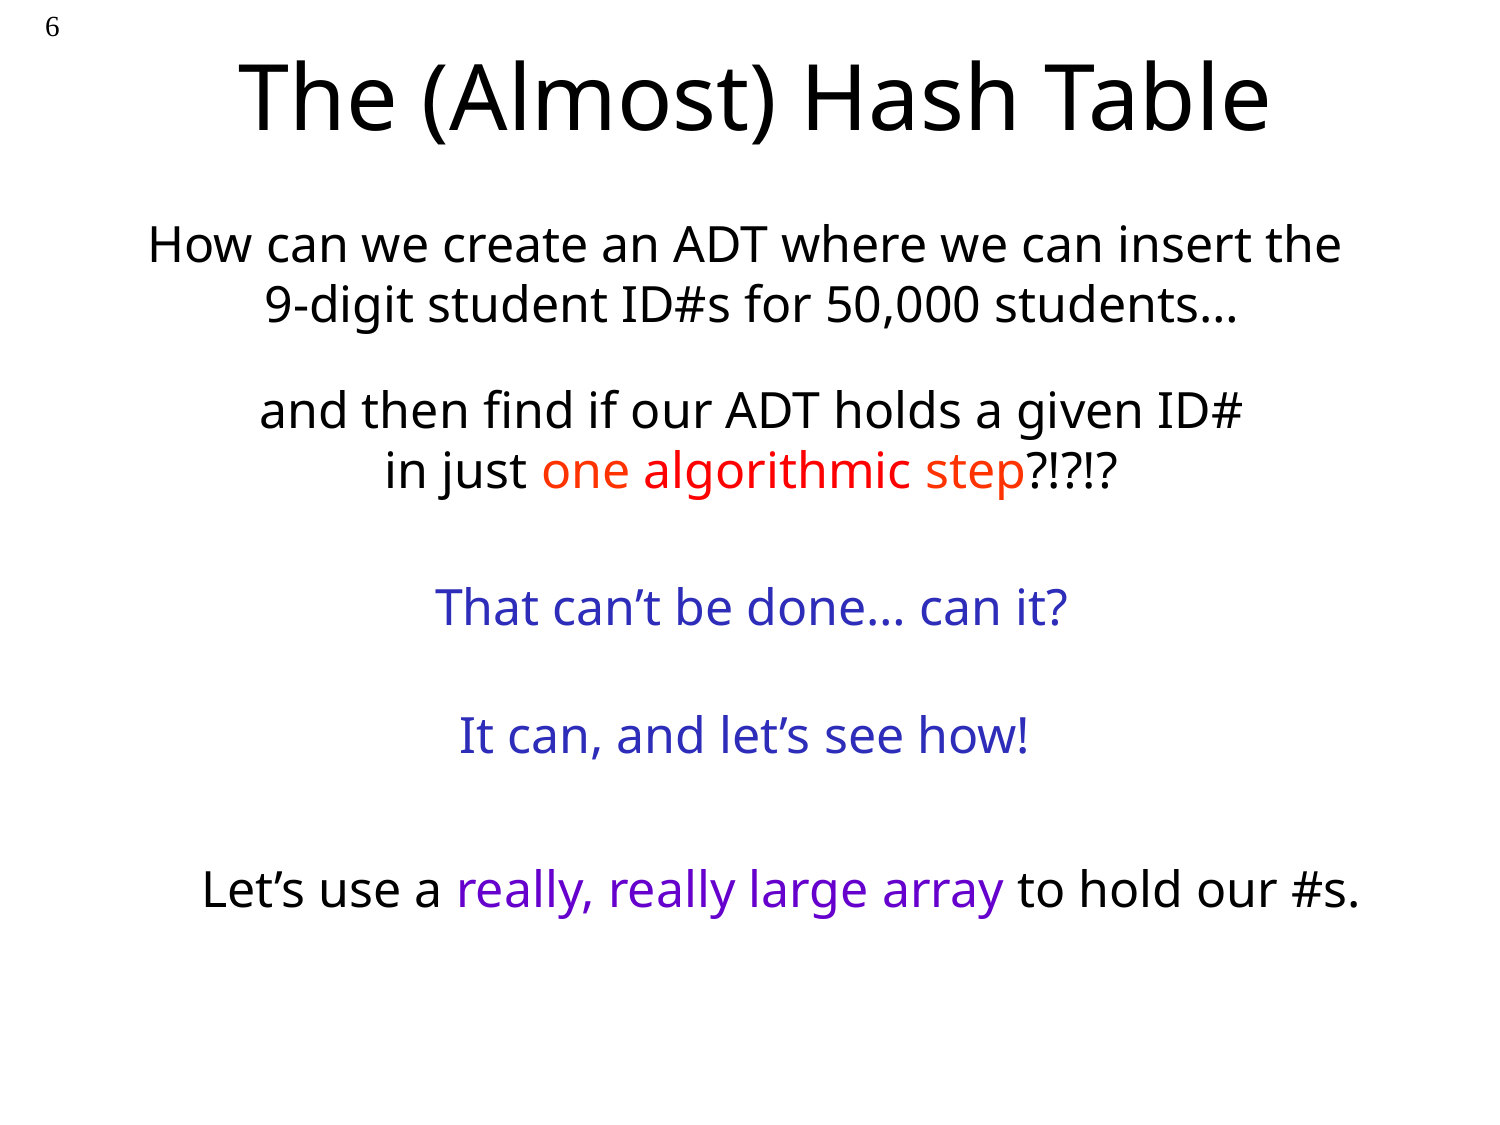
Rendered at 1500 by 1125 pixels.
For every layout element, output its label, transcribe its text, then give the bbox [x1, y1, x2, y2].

text_box How can we create an ADT where we can insert the 9-digit student ID#s for 50,000 students… [71, 205, 1433, 341]
text_box and then find if our ADT holds a given ID# in just one algorithmic step?!?!? [113, 371, 1390, 507]
text_box It can, and let’s see how! [82, 695, 1421, 771]
title The (Almost) Hash Table [50, 0, 1462, 188]
slide_number 6 [0, 0, 50, 76]
text_box That can’t be done… can it? [82, 568, 1421, 643]
text_box Let’s use a really, really large array to hold our #s. [111, 850, 1451, 925]
